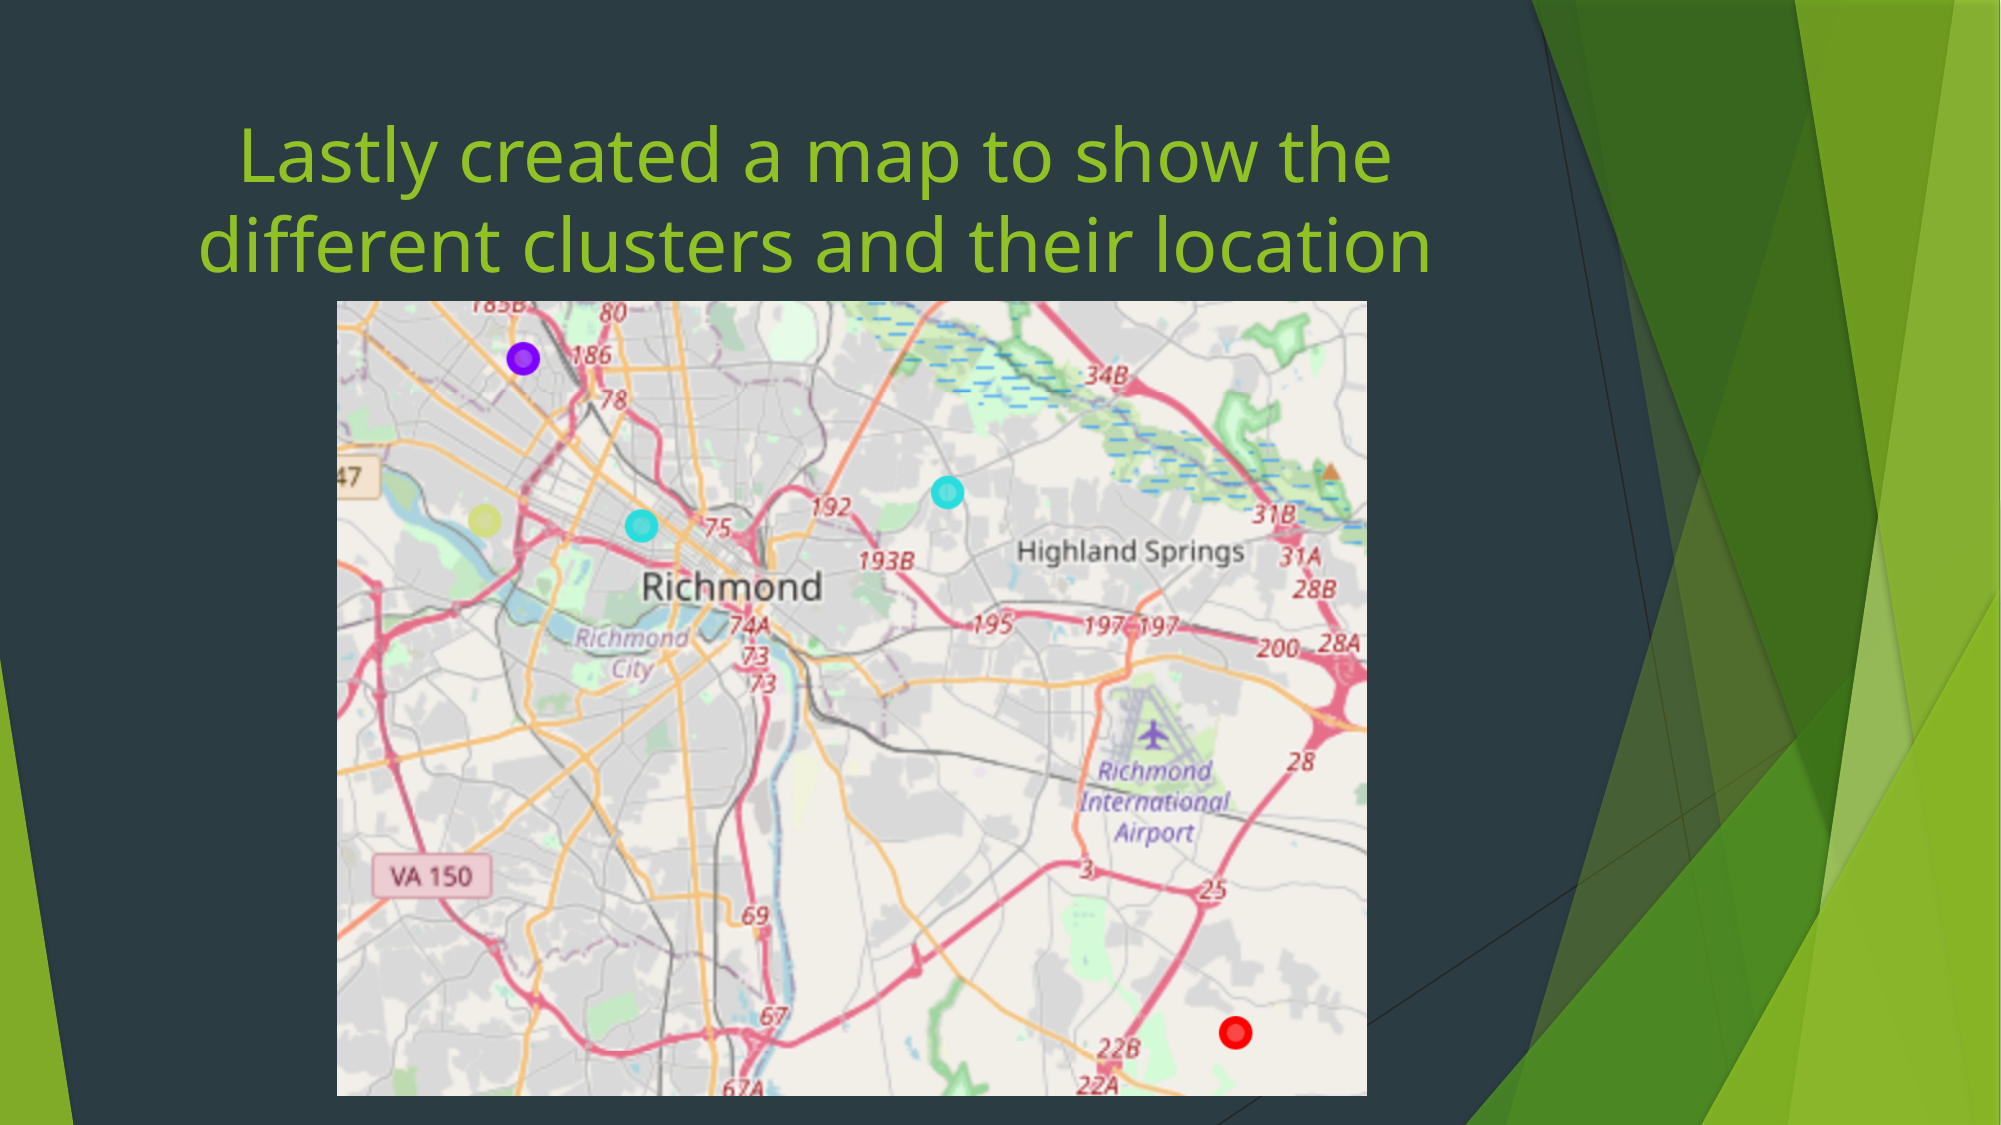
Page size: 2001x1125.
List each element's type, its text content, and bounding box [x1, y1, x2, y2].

title Lastly created a map to show the different clusters and their location [111, 99, 1522, 317]
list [336, 301, 1367, 1097]
